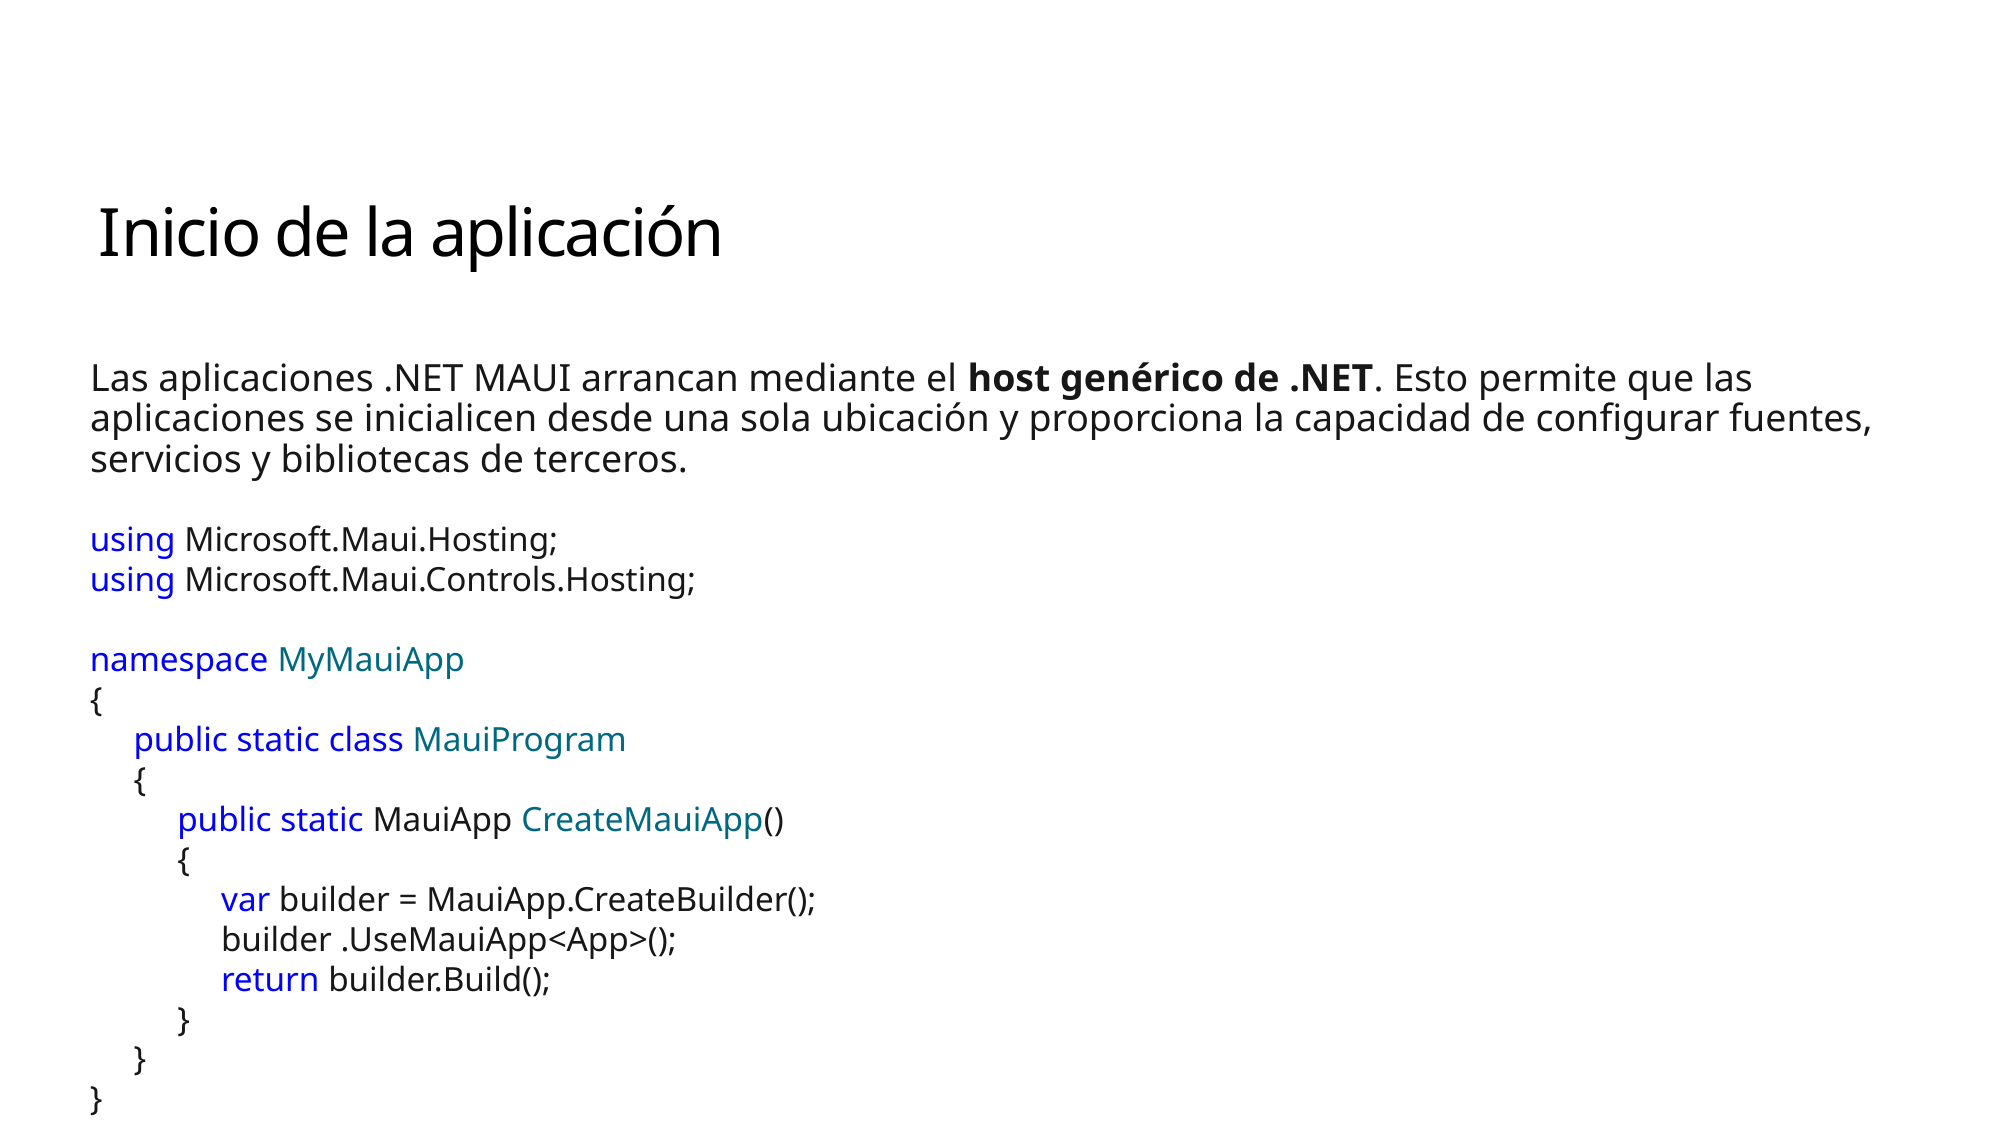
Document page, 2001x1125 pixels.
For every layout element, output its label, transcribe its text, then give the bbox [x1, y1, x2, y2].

text_box Las aplicaciones .NET MAUI arrancan mediante el host genérico de .NET. Esto permite que las aplicaciones se inicialicen desde una sola ubicación y proporciona la capacidad de configurar fuentes, servicios y bibliotecas de terceros. [74, 351, 1916, 511]
title Inicio de la aplicación [75, 184, 1340, 282]
text_box using Microsoft.Maui.Hosting; using Microsoft.Maui.Controls.Hosting; namespace MyMauiApp { public static class MauiProgram { public static MauiApp CreateMauiApp() { var builder = MauiApp.CreateBuilder(); builder .UseMauiApp<App>(); return builder.Build(); } } } [74, 511, 1916, 1125]
